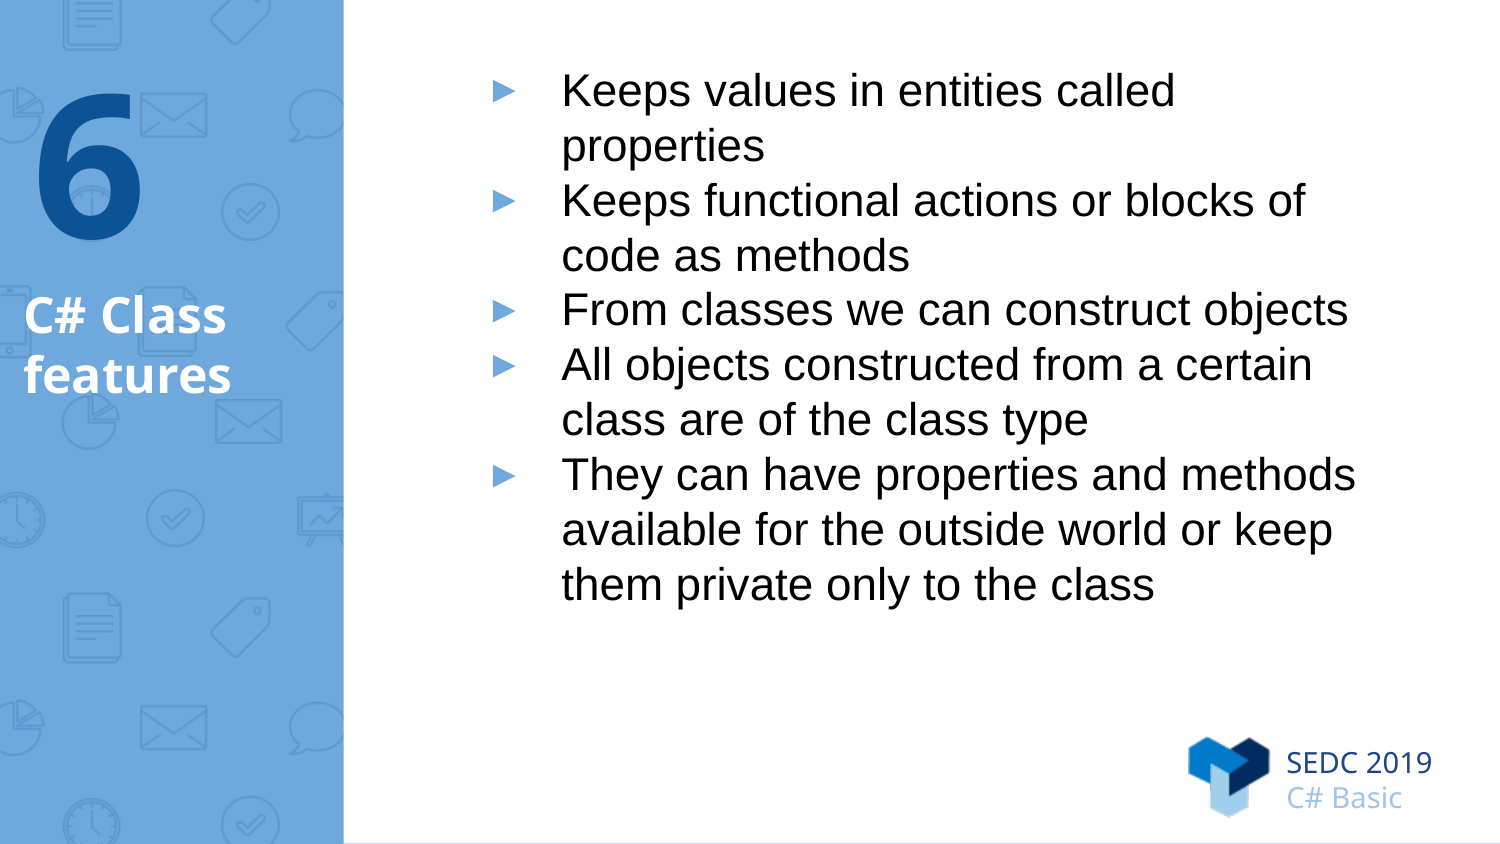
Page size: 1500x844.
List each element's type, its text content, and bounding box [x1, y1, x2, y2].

list Keeps values in entities called properties Keeps functional actions or blocks of code as methods From classes we can construct objects All objects constructed from a certain class are of the class type They can have properties and methods available for the outside world or keep them private only to the class [471, 45, 1384, 772]
slide_number ‹#› [17, 23, 315, 230]
title C# Class features [8, 268, 351, 424]
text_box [1186, 729, 1481, 826]
